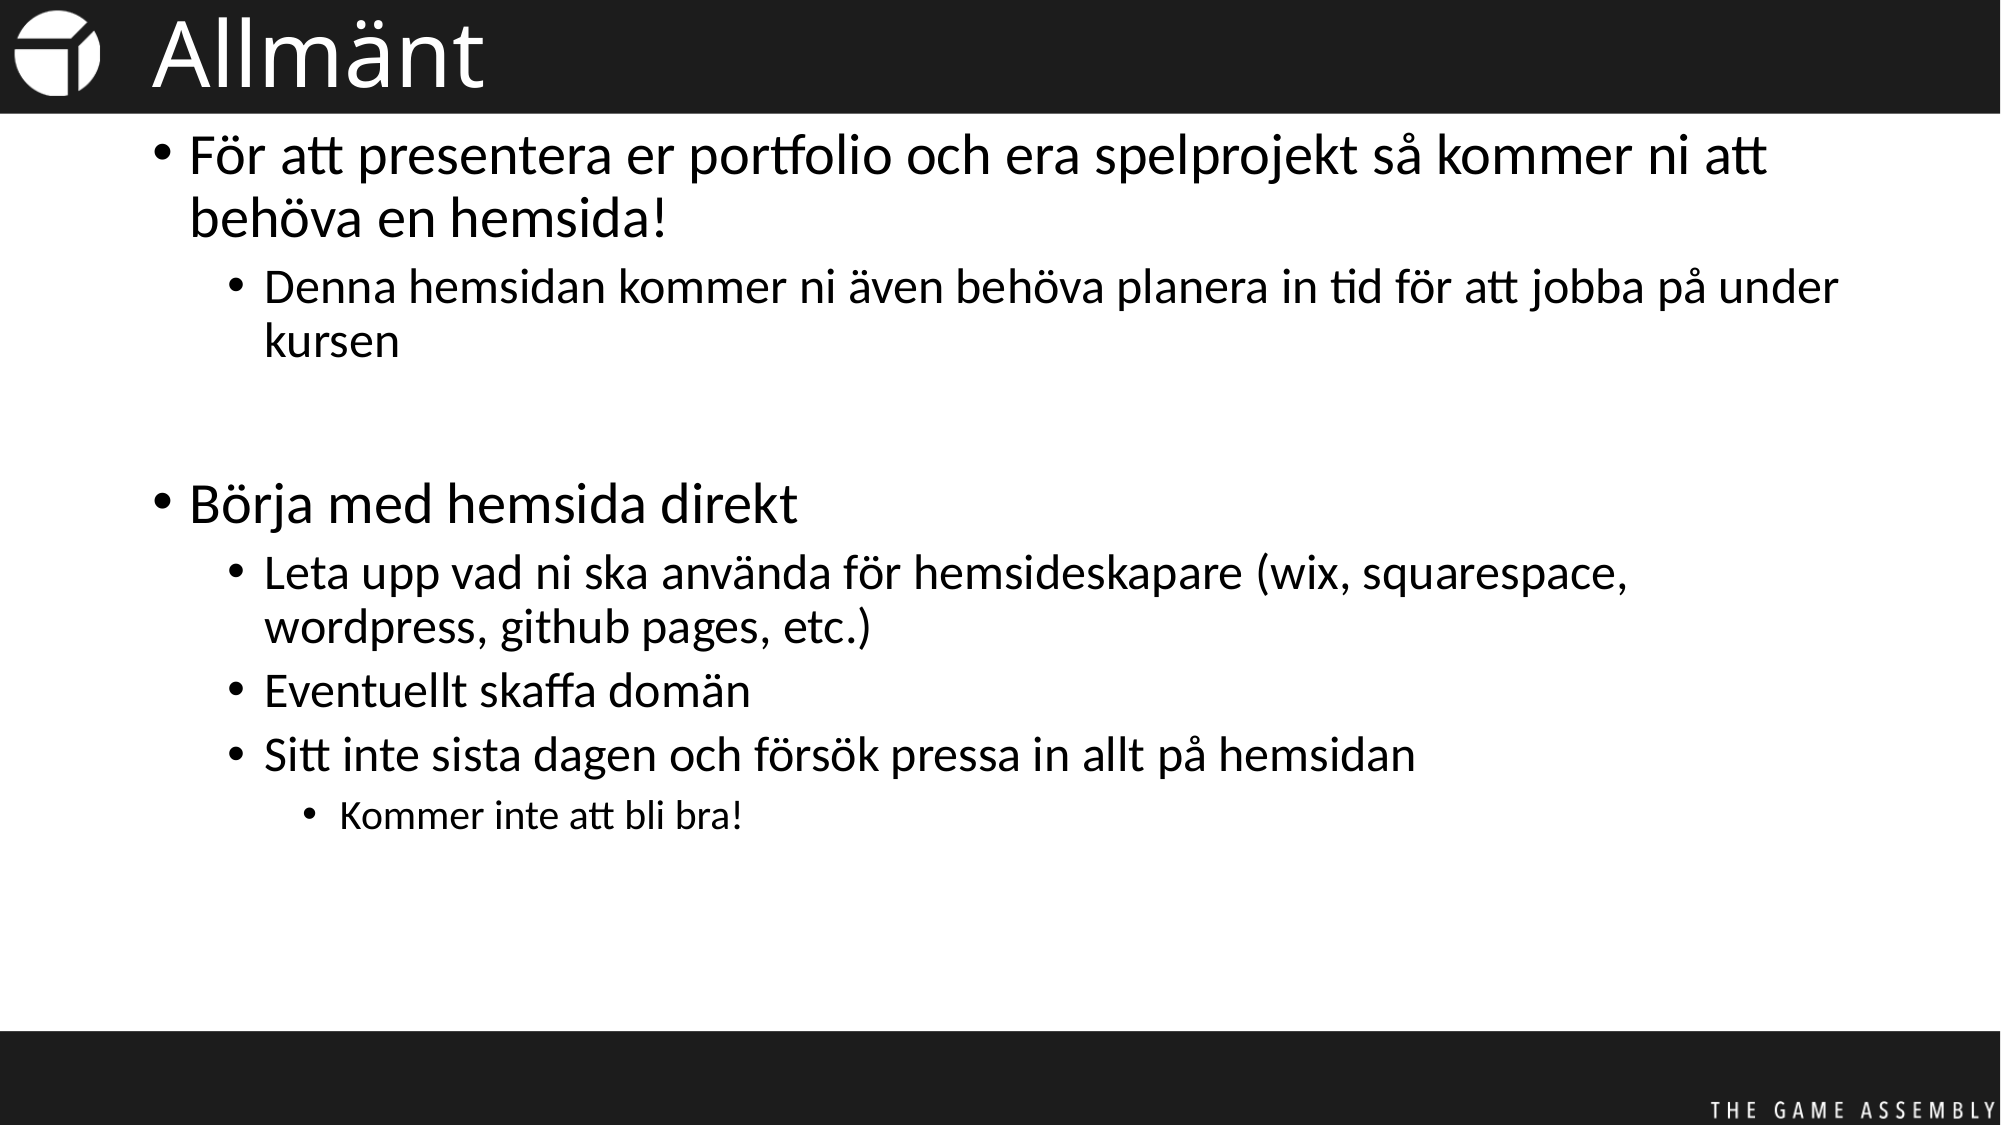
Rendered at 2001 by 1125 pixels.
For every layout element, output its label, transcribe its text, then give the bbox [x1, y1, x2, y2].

picture [0, 0, 2001, 1125]
title Allmänt [137, 0, 1863, 116]
list För att presentera er portfolio och era spelprojekt så kommer ni att behöva en hemsida! Denna hemsidan kommer ni även behöva planera in tid för att jobba på under kursen Börja med hemsida direkt Leta upp vad ni ska använda för hemsideskapare (wix, squarespace, wordpress, github pages, etc.) Eventuellt skaffa domän Sitt inte sista dagen och försök pressa in allt på hemsidan Kommer inte att bli bra! [137, 116, 1863, 1025]
